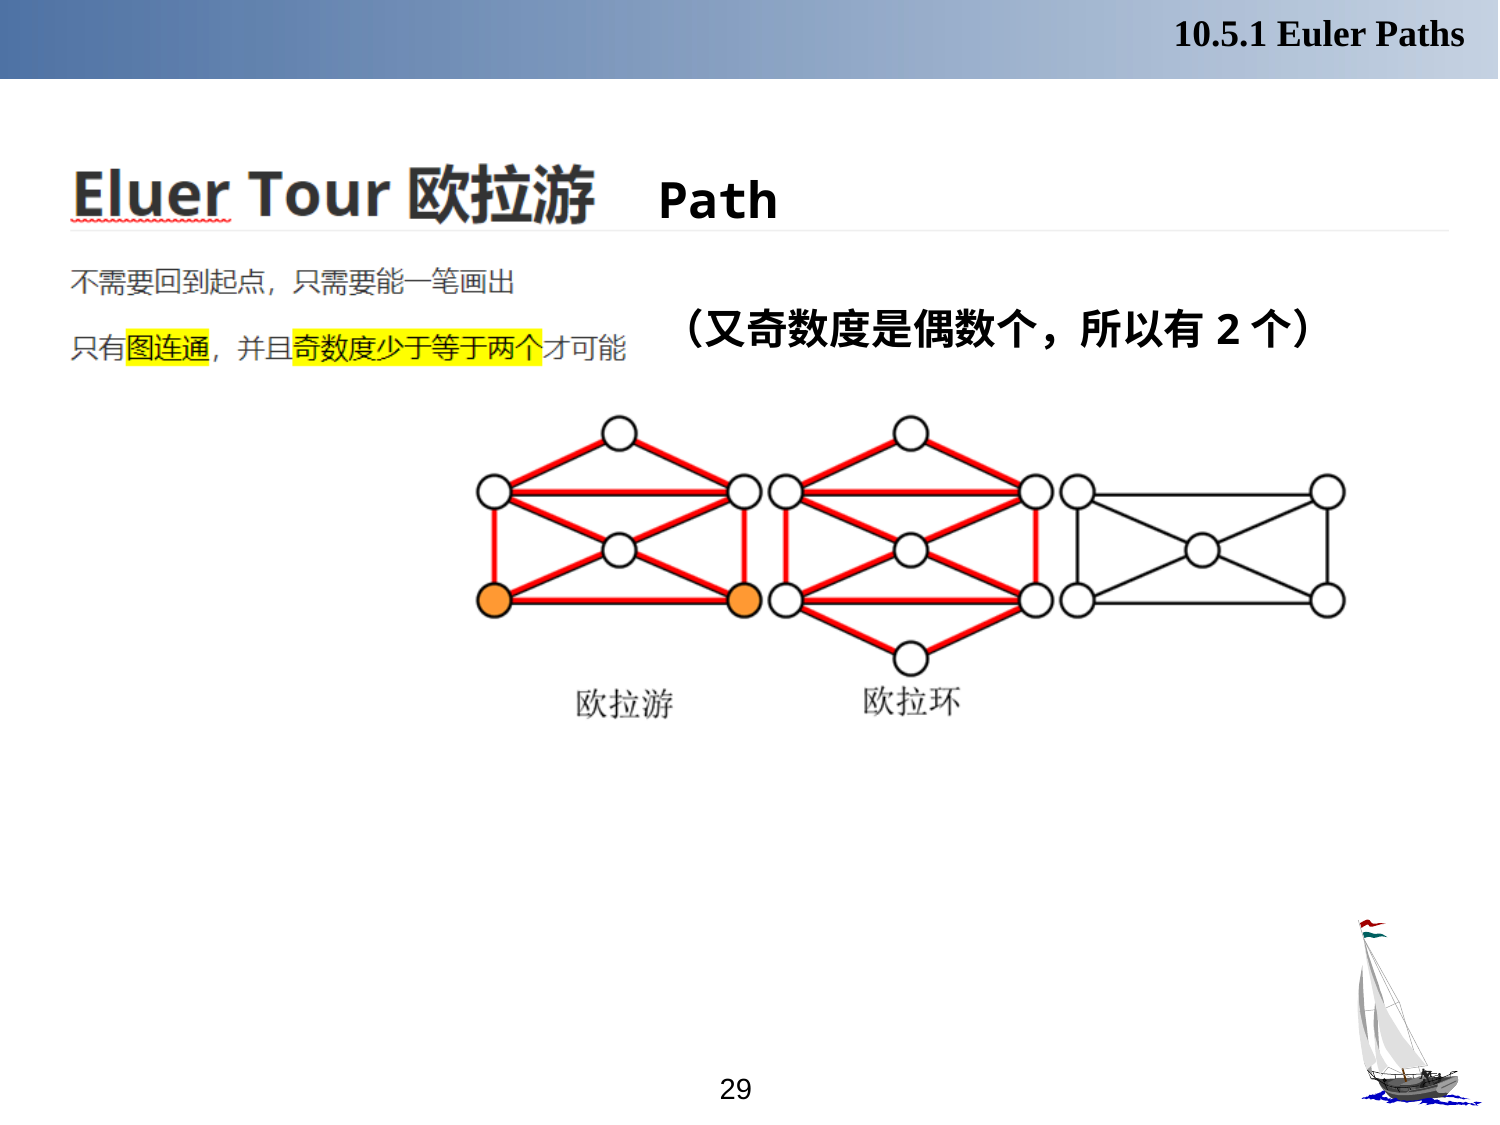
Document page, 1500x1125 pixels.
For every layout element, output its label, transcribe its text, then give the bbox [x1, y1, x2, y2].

slide_number 29 [666, 1049, 768, 1125]
picture [0, 0, 1500, 79]
text_box 10.5.1 Euler Paths [597, 1, 1490, 62]
picture [50, 136, 1450, 740]
